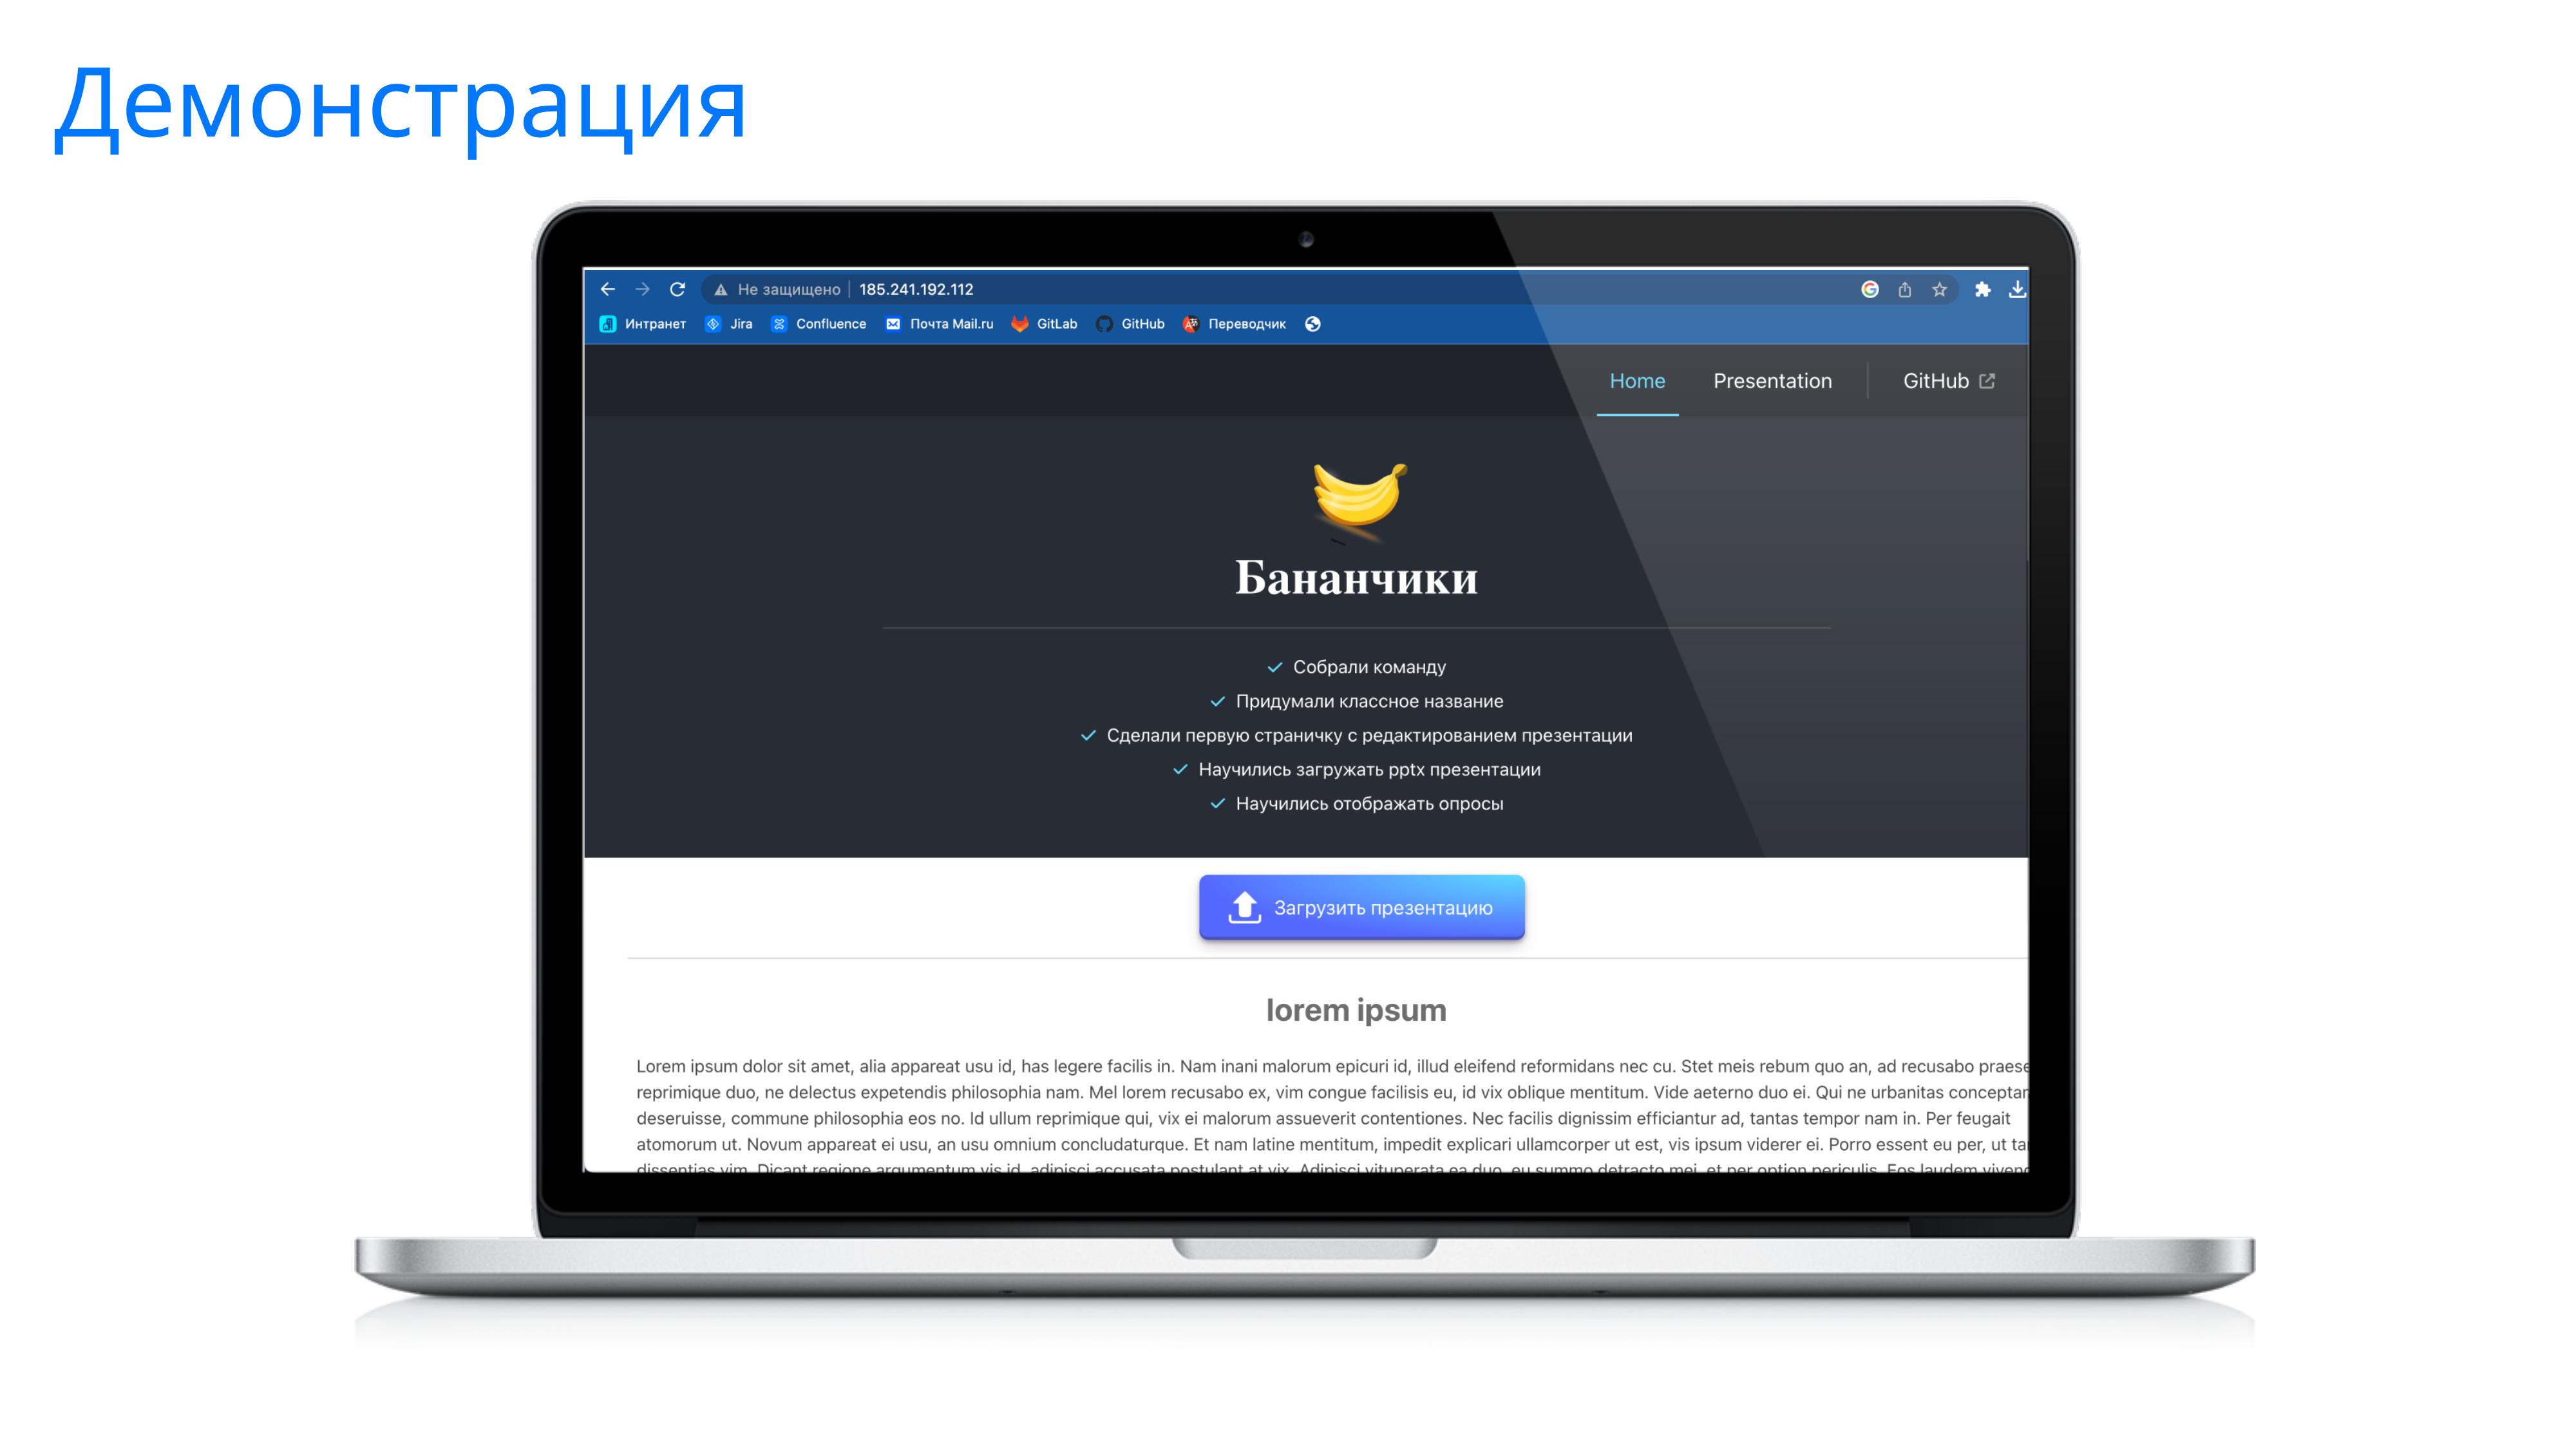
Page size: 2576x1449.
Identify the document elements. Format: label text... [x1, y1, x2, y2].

title Демонстрация [55, 53, 886, 343]
picture [311, 162, 2302, 1356]
